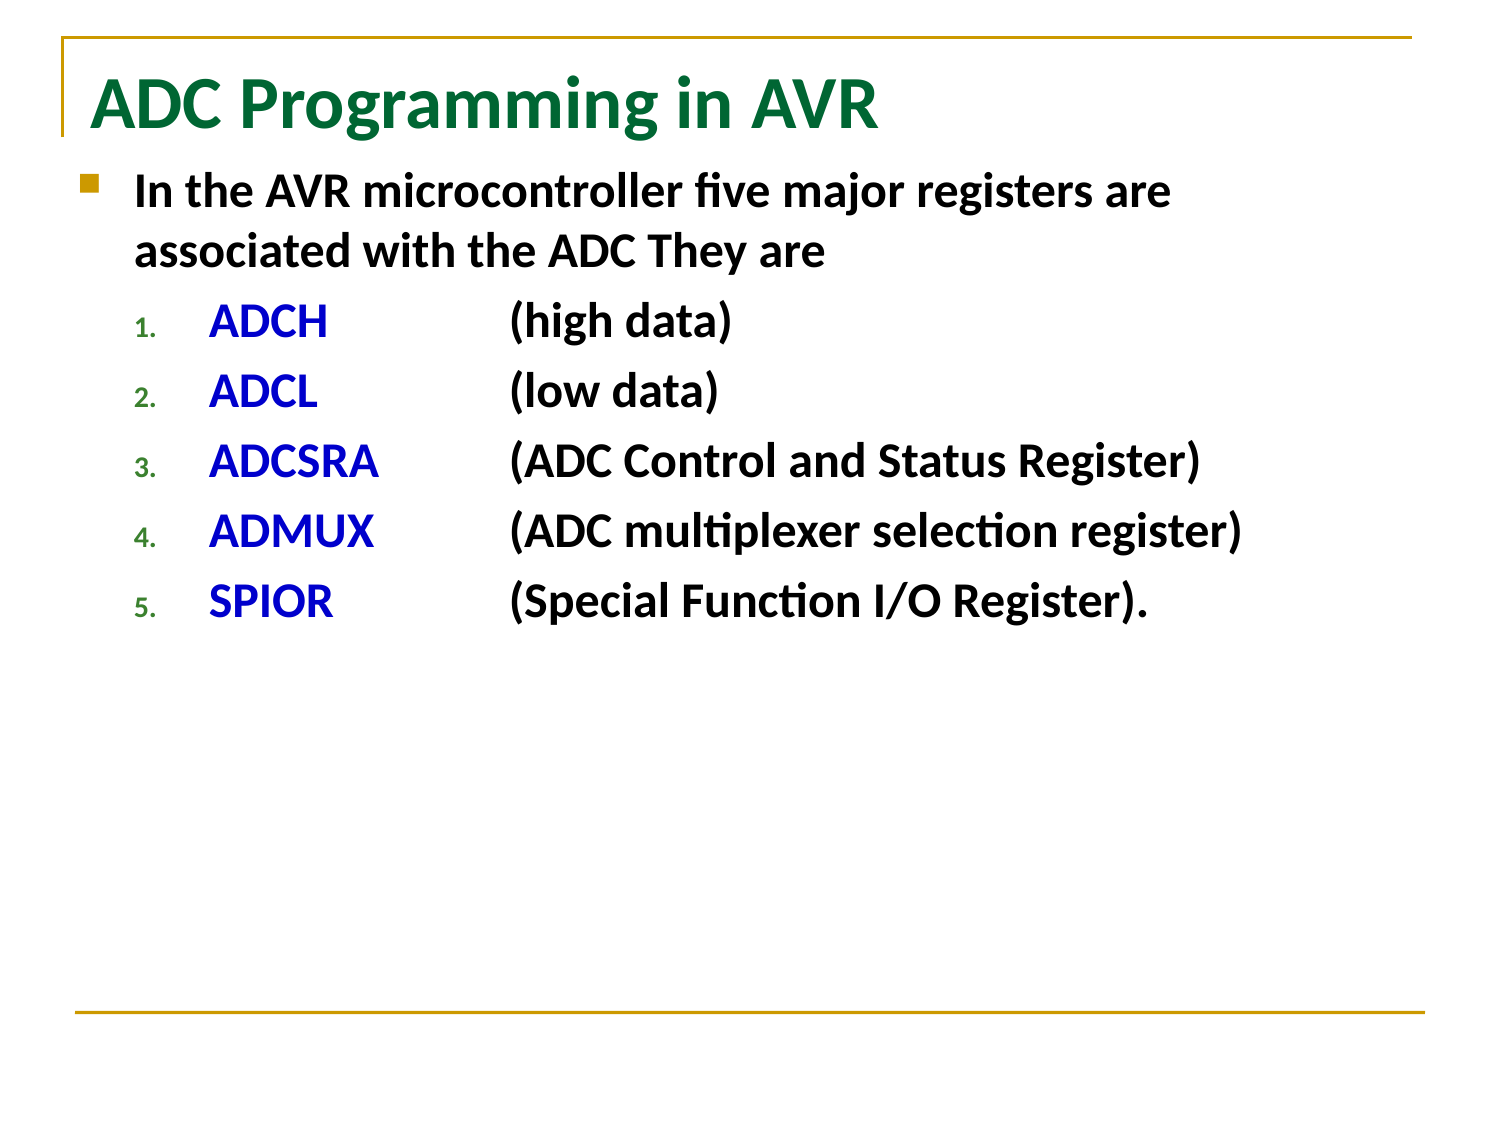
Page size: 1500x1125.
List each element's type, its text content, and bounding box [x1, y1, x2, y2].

list In the AVR microcontroller five major registers are associated with the ADC They are ADCH (high data) ADCL (low data) ADCSRA (ADC Control and Status Register) ADMUX (ADC multiplexer selection register) SPIOR (Special Function I/O Register). [62, 149, 1413, 1088]
title ADC Programming in AVR [74, 45, 1426, 163]
